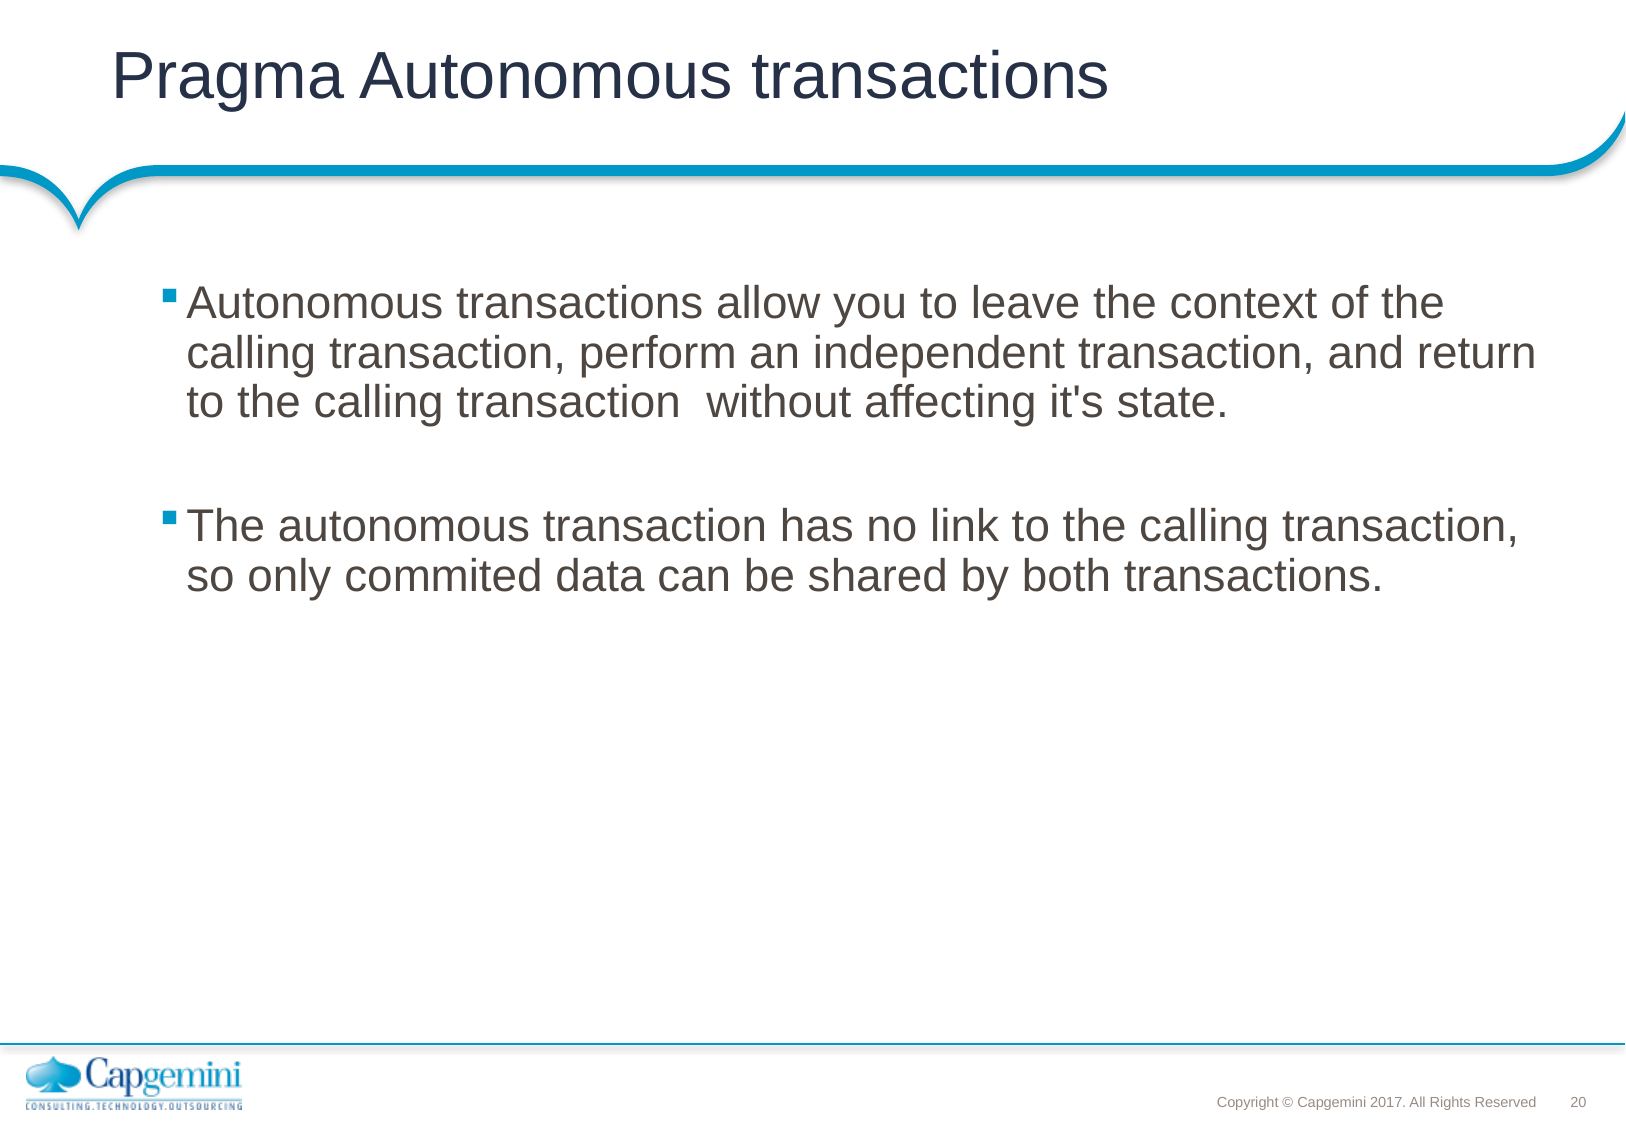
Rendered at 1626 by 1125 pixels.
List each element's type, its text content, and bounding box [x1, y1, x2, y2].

list Autonomous transactions allow you to leave the context of the calling transaction, perform an independent transaction, and return to the calling transaction without affecting it's state. The autonomous transaction has no link to the calling transaction, so only commited data can be shared by both transactions. [141, 199, 1563, 1014]
title Pragma Autonomous transactions [62, 22, 1304, 134]
picture [26, 1056, 242, 1110]
